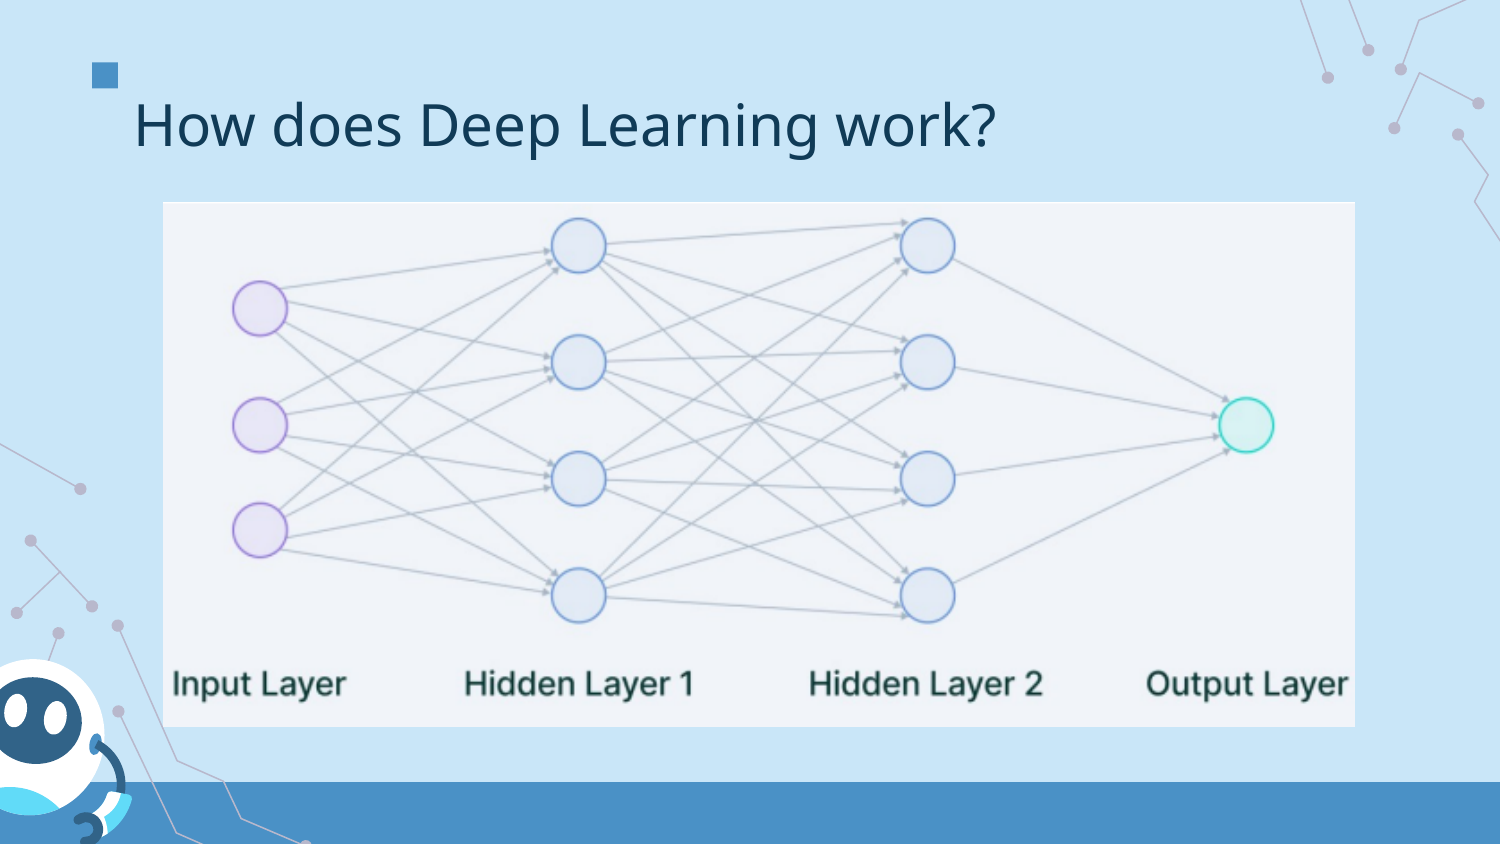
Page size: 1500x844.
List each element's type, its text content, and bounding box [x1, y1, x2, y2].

title How does Deep Learning work? [118, 72, 1382, 167]
picture [162, 202, 1355, 727]
